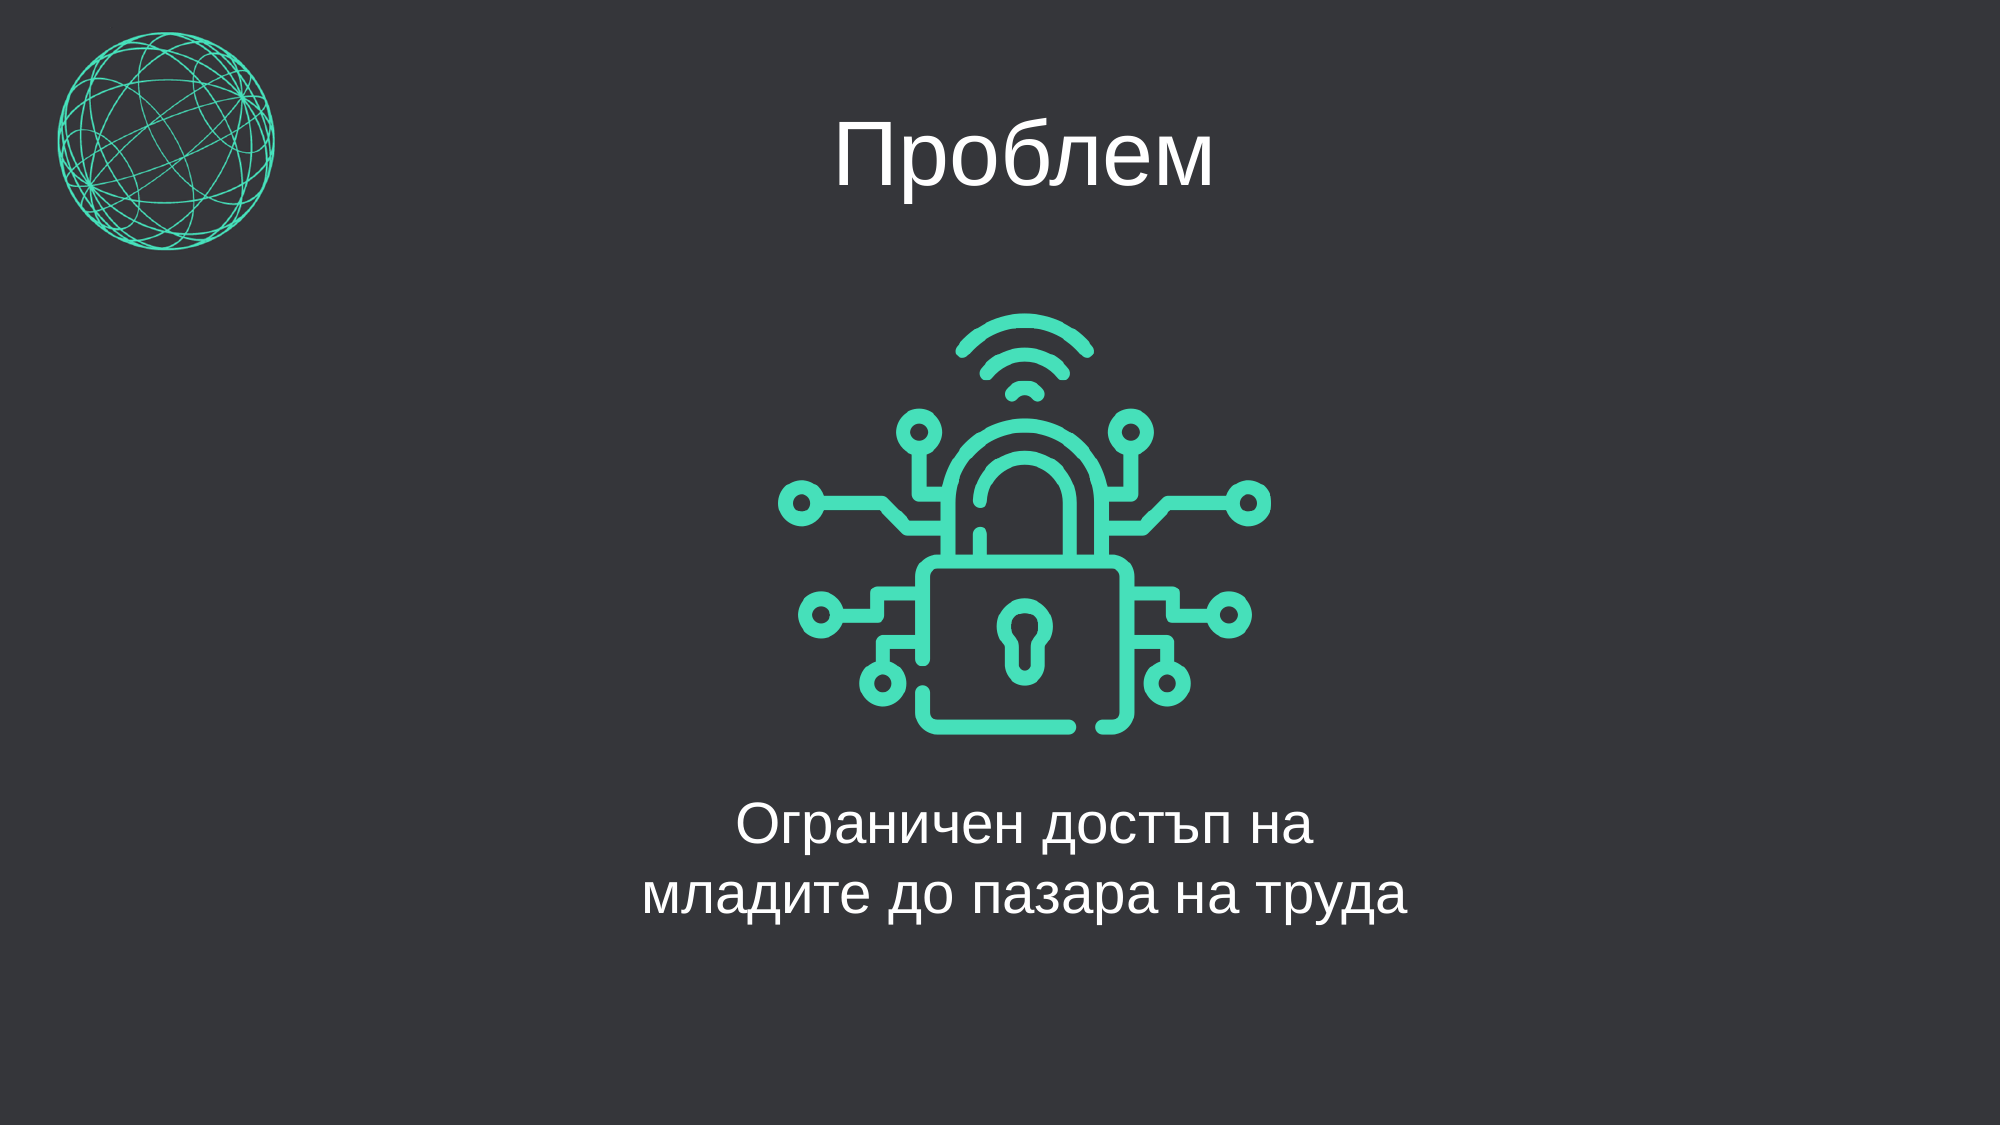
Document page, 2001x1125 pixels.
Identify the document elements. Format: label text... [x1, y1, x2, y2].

picture [778, 277, 1271, 770]
text_box Ограничен достъп на младите до пазара на труда [603, 777, 1446, 933]
picture [0, 0, 351, 298]
title Проблем [354, 55, 1925, 243]
